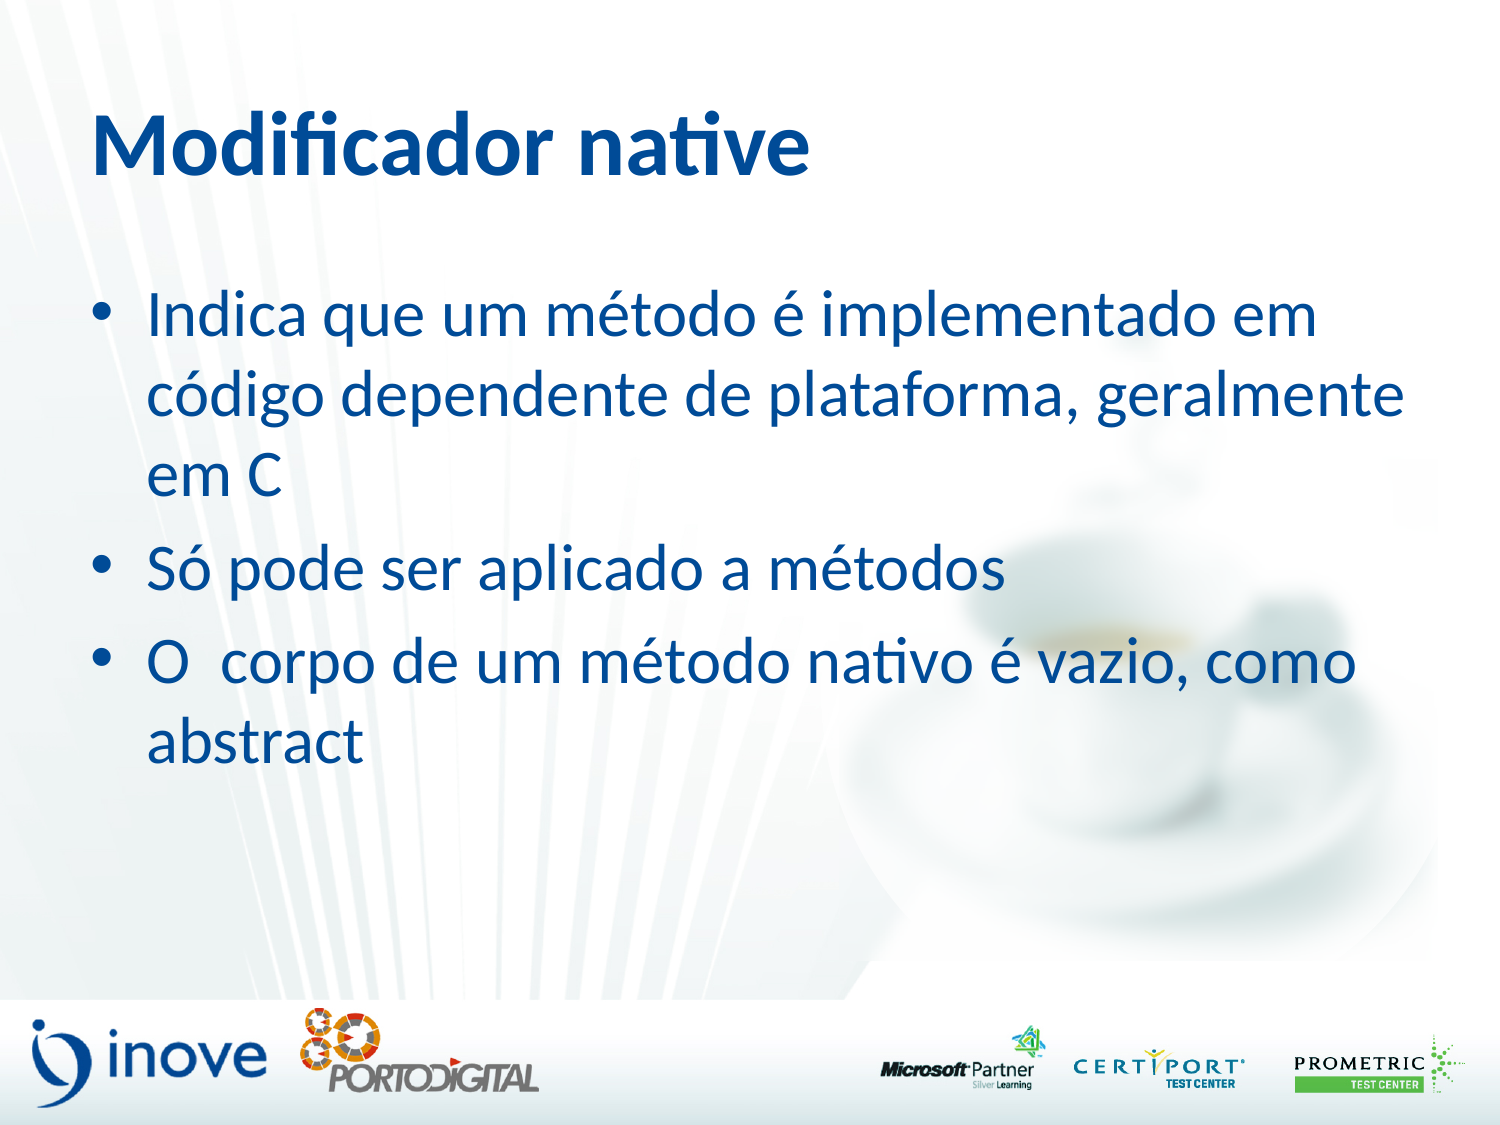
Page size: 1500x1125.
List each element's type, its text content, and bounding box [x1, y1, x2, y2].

list Indica que um método é implementado em código dependente de plataforma, geralmente em C Só pode ser aplicado a métodos O corpo de um método nativo é vazio, como abstract [75, 262, 1425, 1005]
title Modificador native [75, 45, 1425, 233]
picture [0, 0, 1500, 1125]
